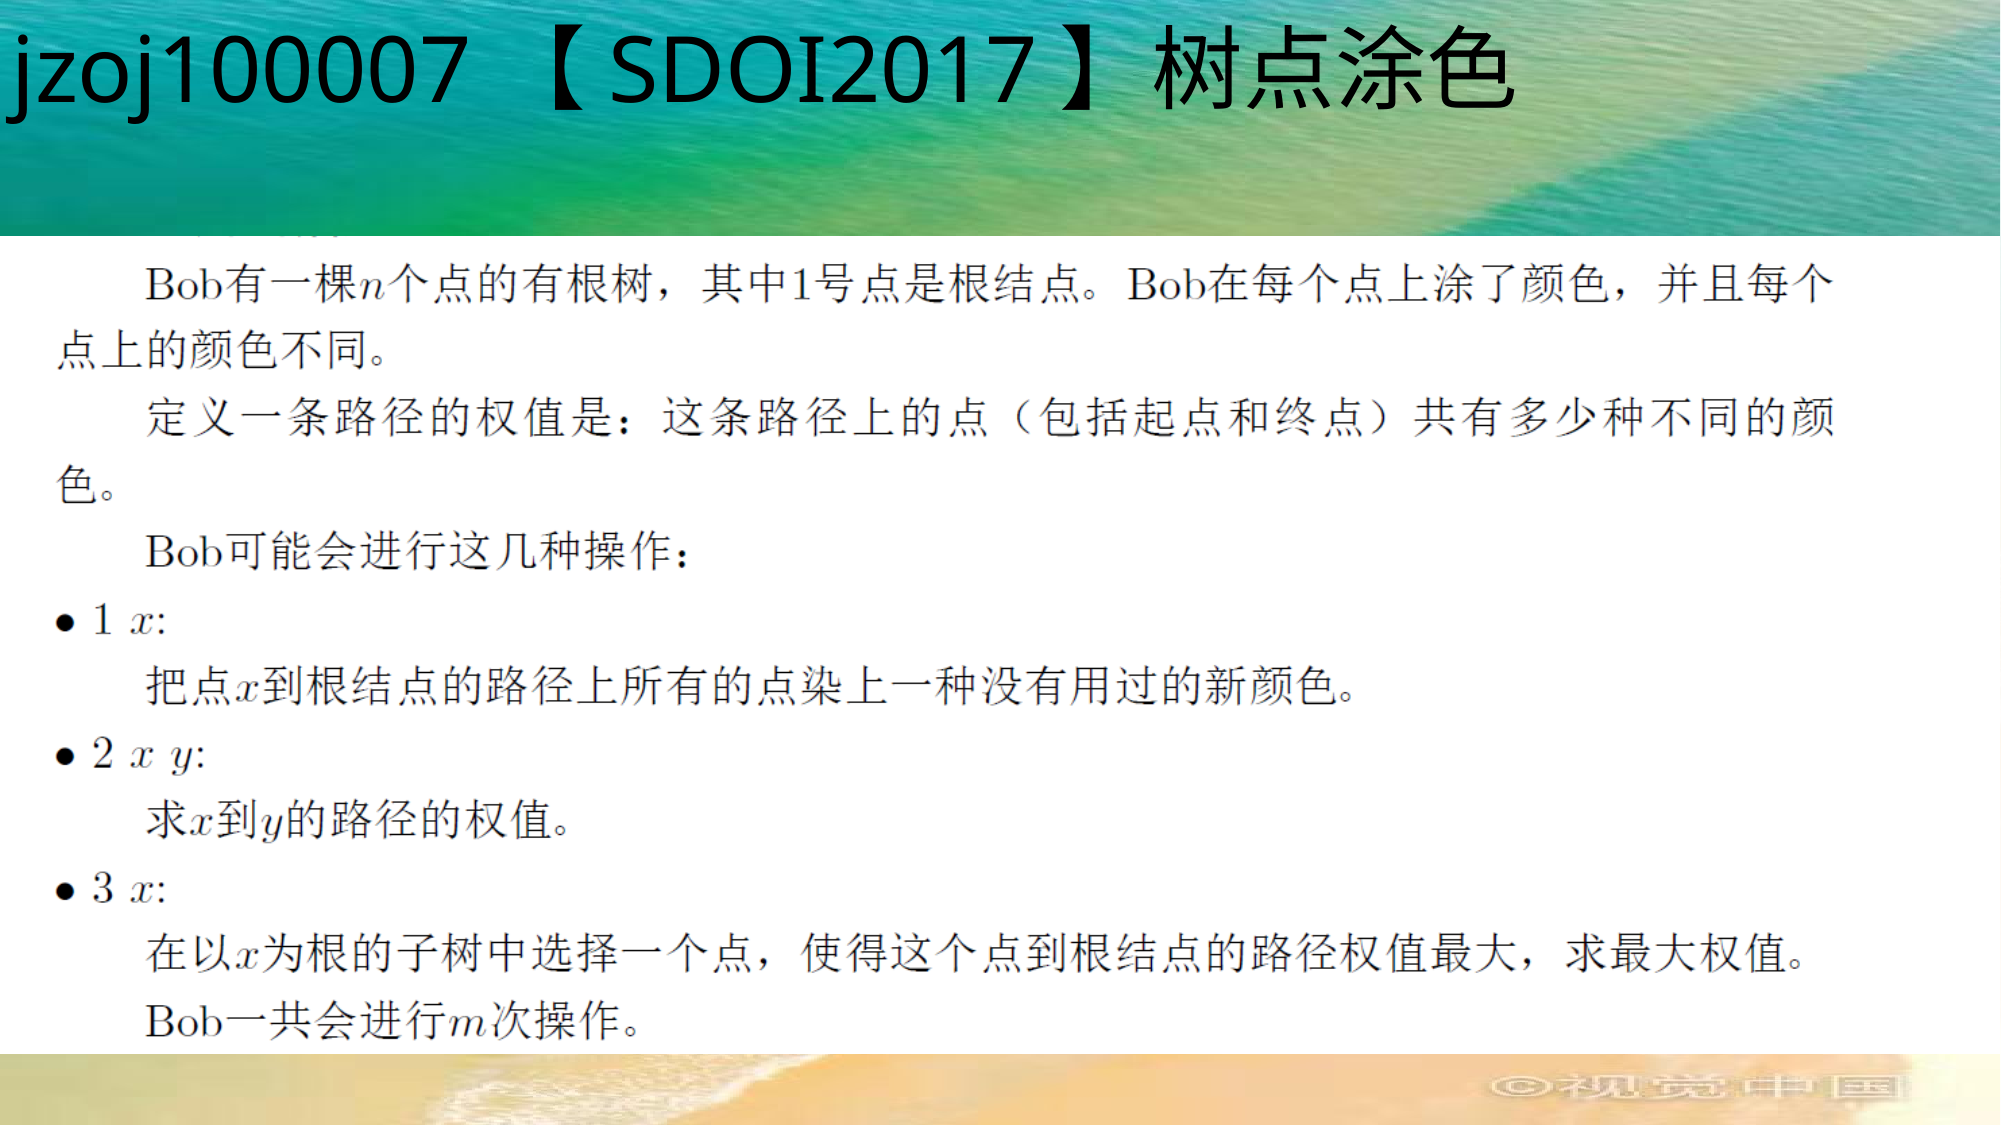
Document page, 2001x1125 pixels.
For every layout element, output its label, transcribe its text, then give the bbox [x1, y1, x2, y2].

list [0, 236, 2000, 1054]
picture [0, 0, 2001, 1125]
title jzoj100007【SDOI2017】树点涂色 [0, 0, 2000, 148]
